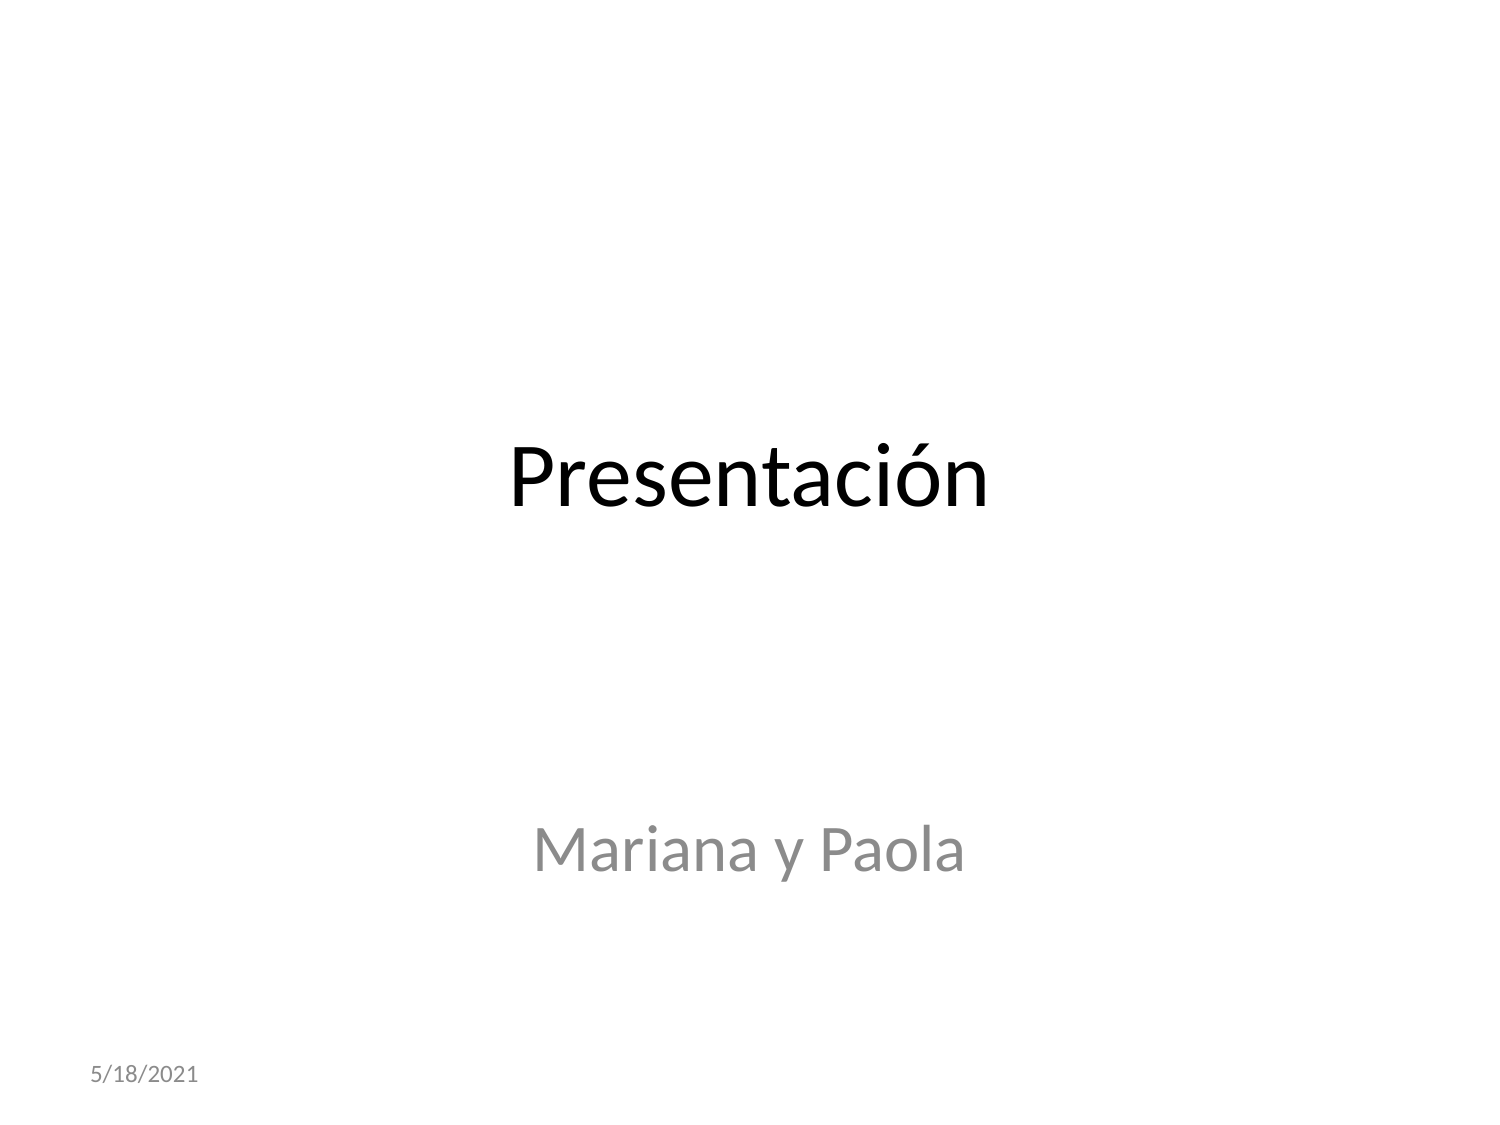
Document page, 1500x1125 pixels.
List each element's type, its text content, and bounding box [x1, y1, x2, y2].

title Presentación [112, 349, 1388, 591]
subtitle Mariana y Paola [225, 637, 1275, 925]
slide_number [75, 1042, 425, 1103]
